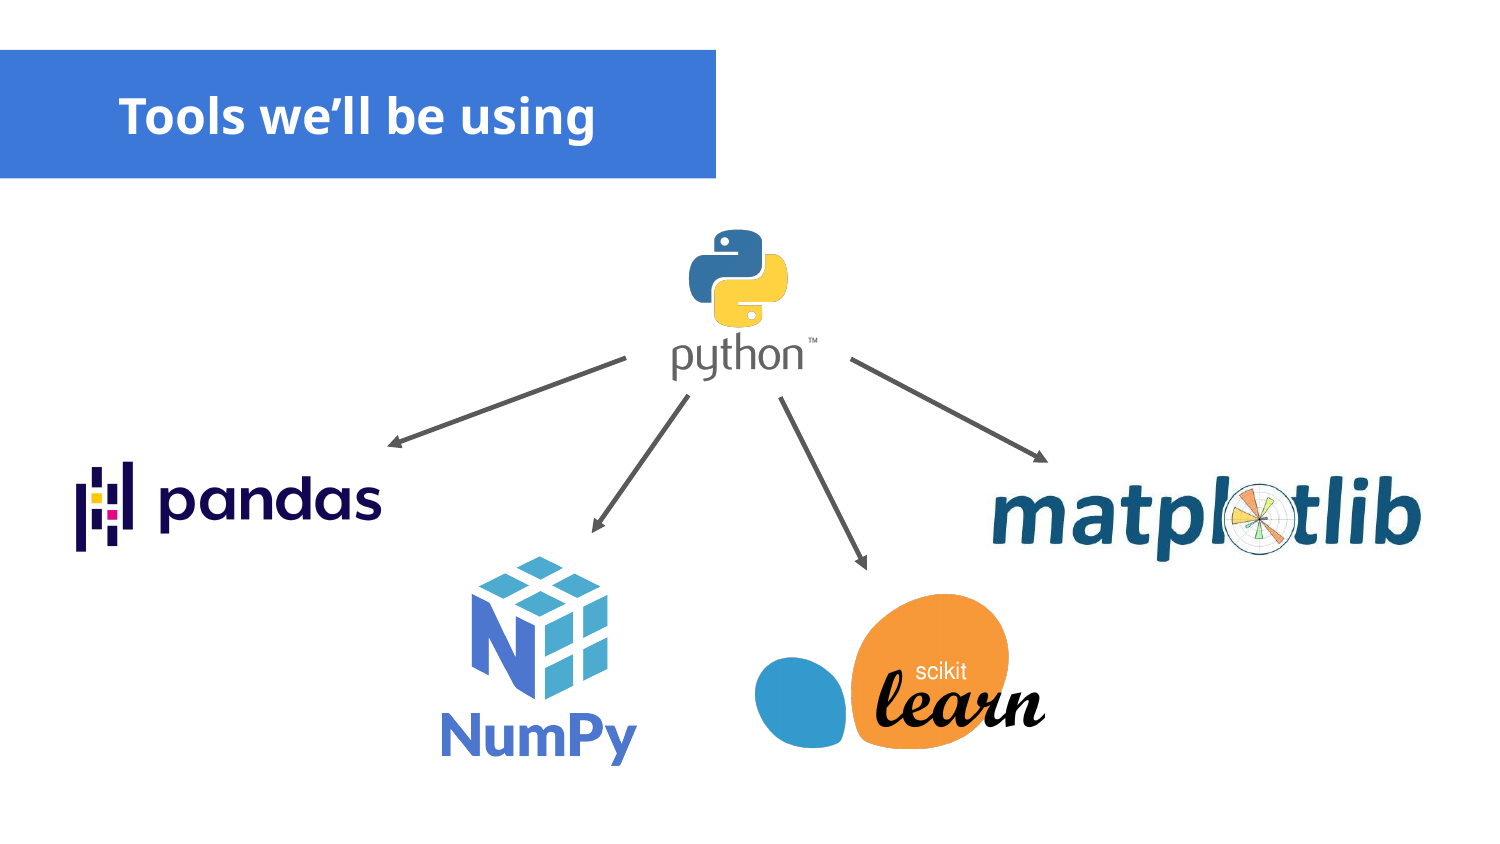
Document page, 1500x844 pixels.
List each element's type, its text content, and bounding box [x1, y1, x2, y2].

text_box [0, 49, 716, 56]
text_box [850, 358, 1049, 463]
picture [931, 463, 1493, 568]
picture [599, 228, 877, 384]
text_box [0, 160, 716, 179]
title Tools we’ll be using [0, 56, 716, 160]
picture [61, 439, 396, 574]
picture [755, 593, 1045, 749]
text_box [779, 396, 868, 571]
picture [413, 536, 666, 788]
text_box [386, 357, 627, 447]
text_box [591, 394, 689, 534]
